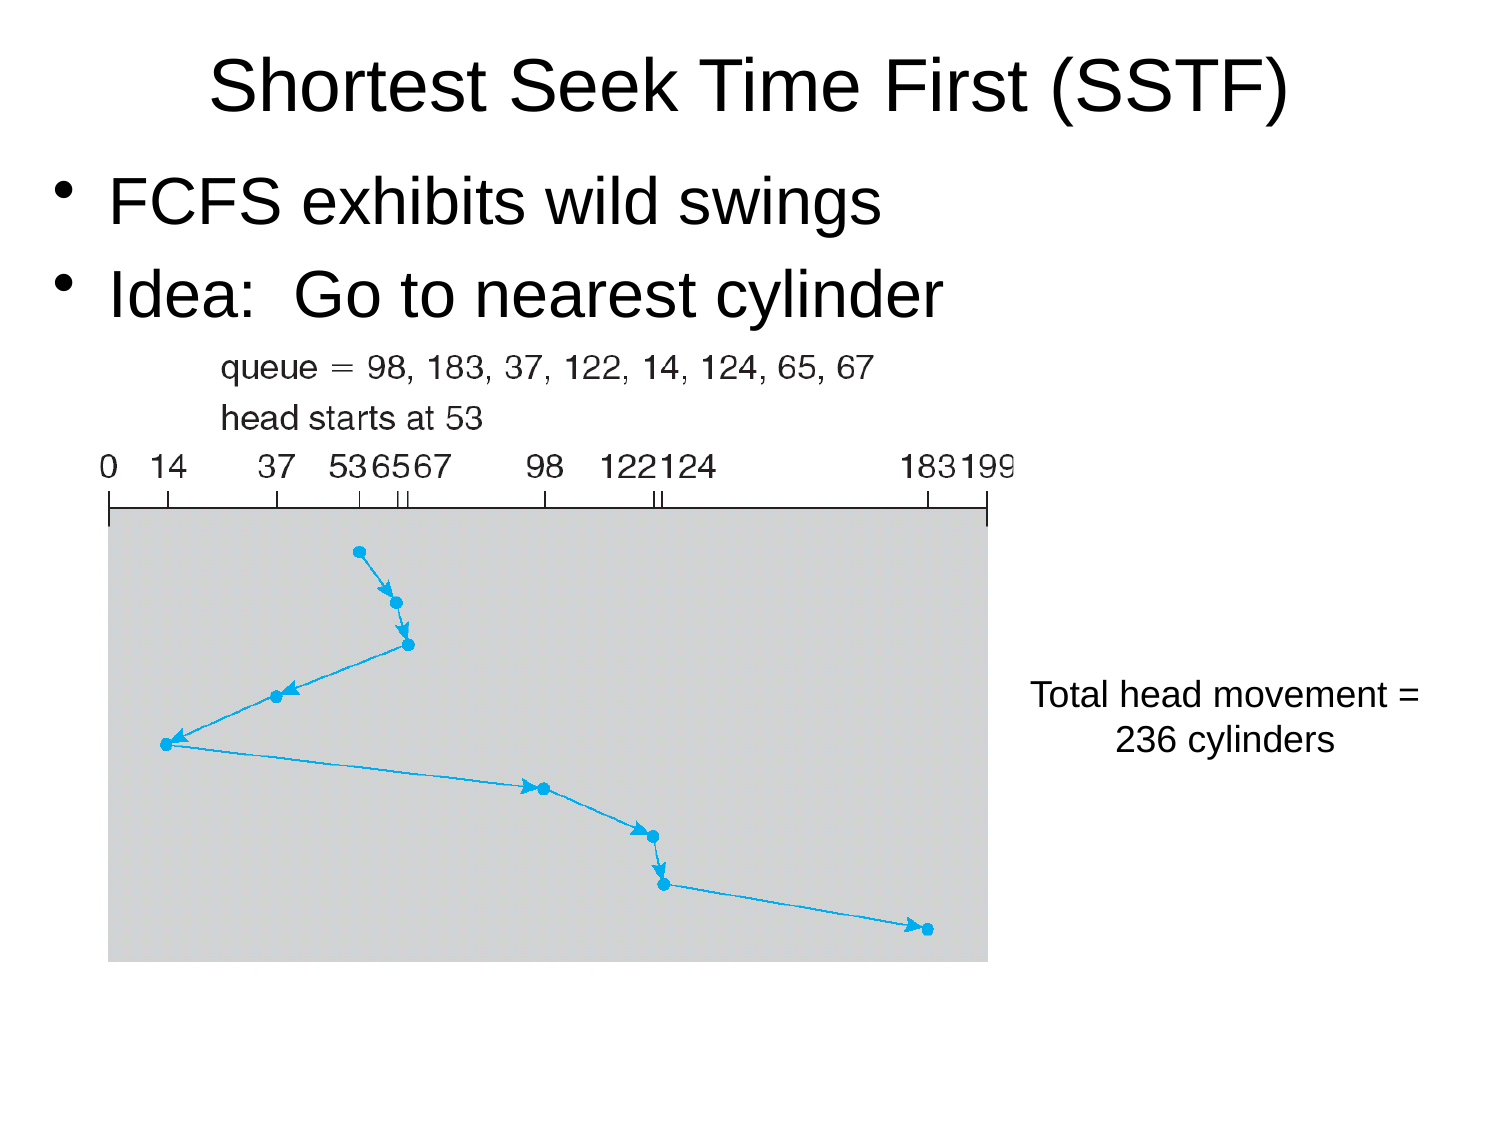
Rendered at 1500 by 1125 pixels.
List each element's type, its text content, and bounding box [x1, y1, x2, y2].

title Shortest Seek Time First (SSTF) [74, 24, 1426, 138]
list FCFS exhibits wild swings Idea: Go to nearest cylinder [37, 149, 1463, 1125]
text_box Total head movement = 236 cylinders [1018, 662, 1438, 768]
picture [99, 349, 1014, 962]
